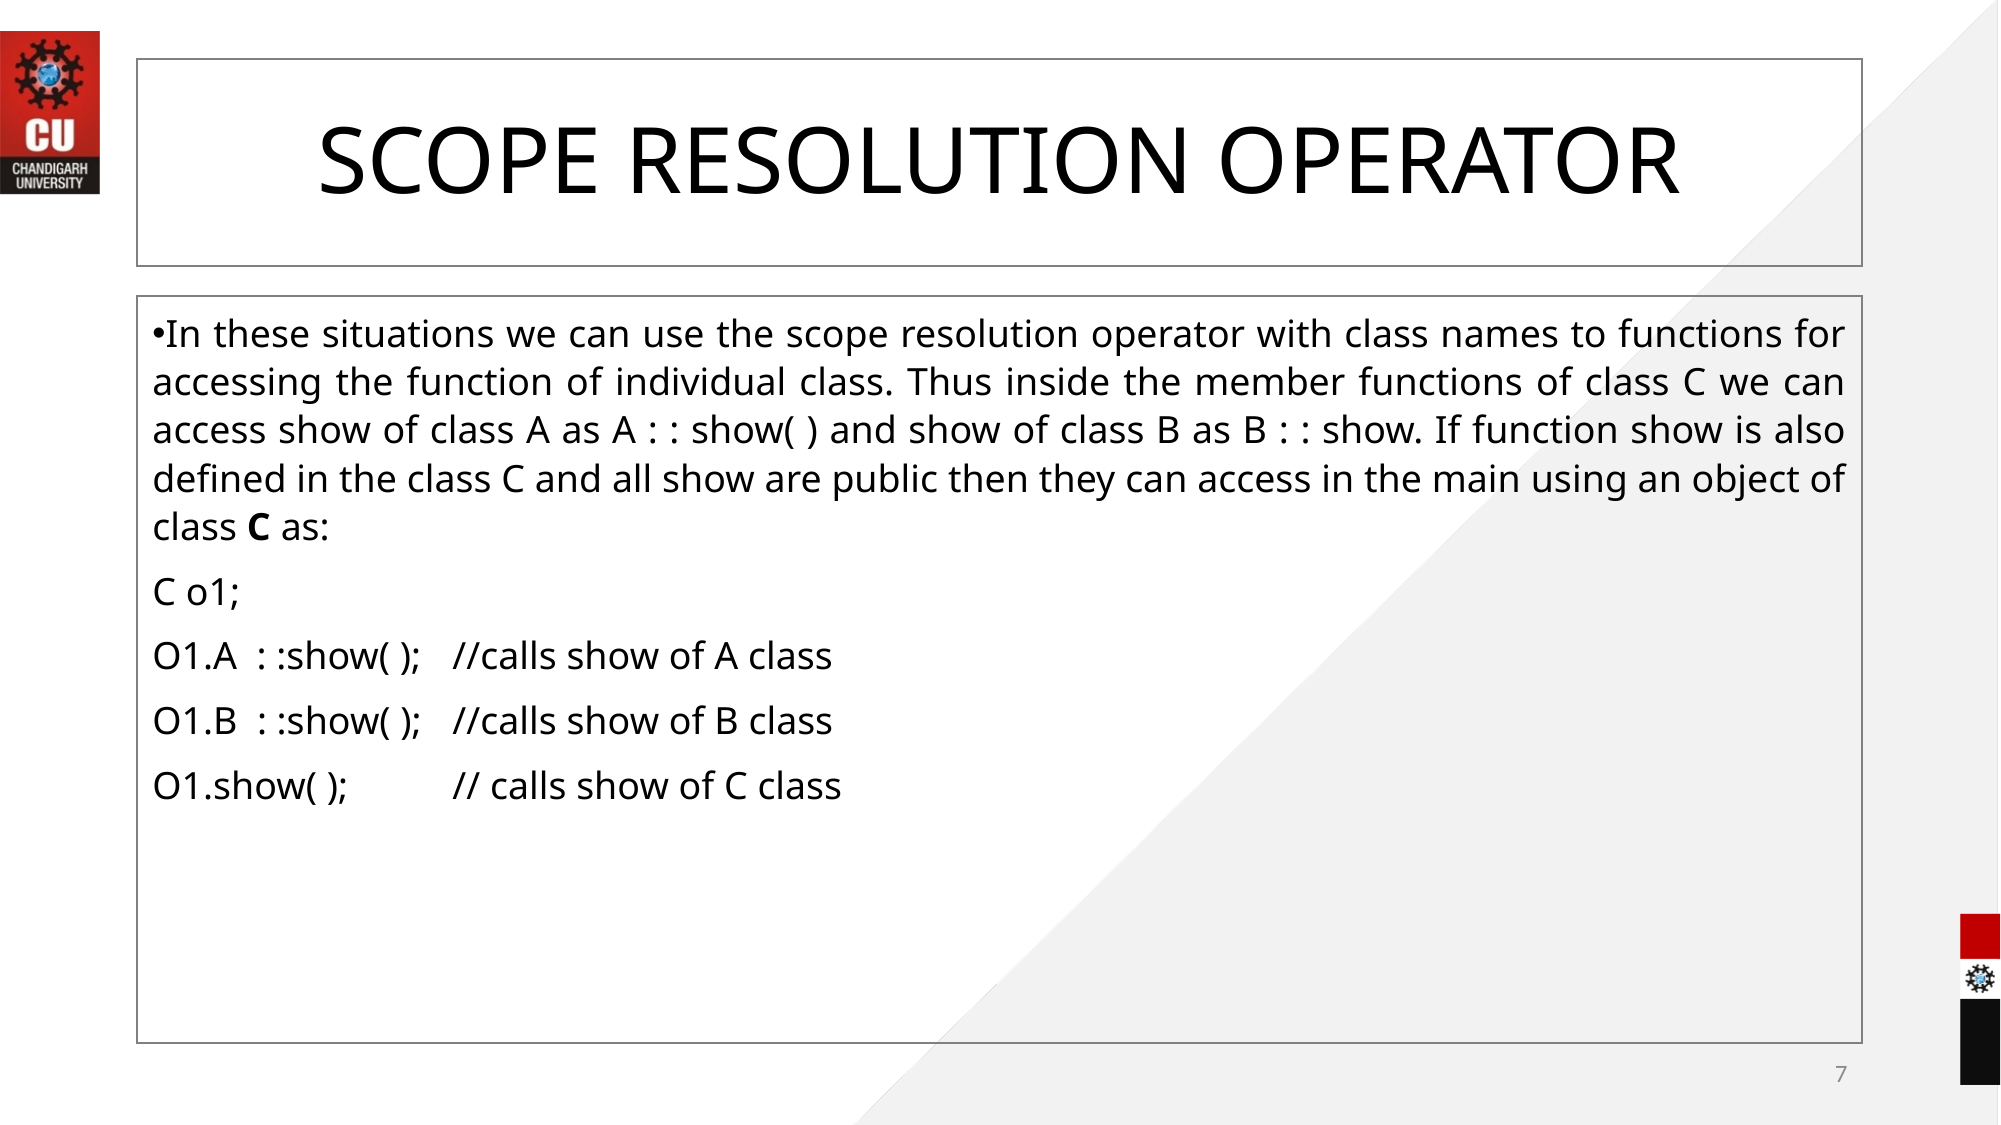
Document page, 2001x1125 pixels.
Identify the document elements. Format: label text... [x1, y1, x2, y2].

text_box [136, 295, 1863, 1044]
picture [0, 0, 2001, 1125]
text_box [136, 58, 1863, 267]
slide_number 7 [1412, 1044, 1863, 1103]
